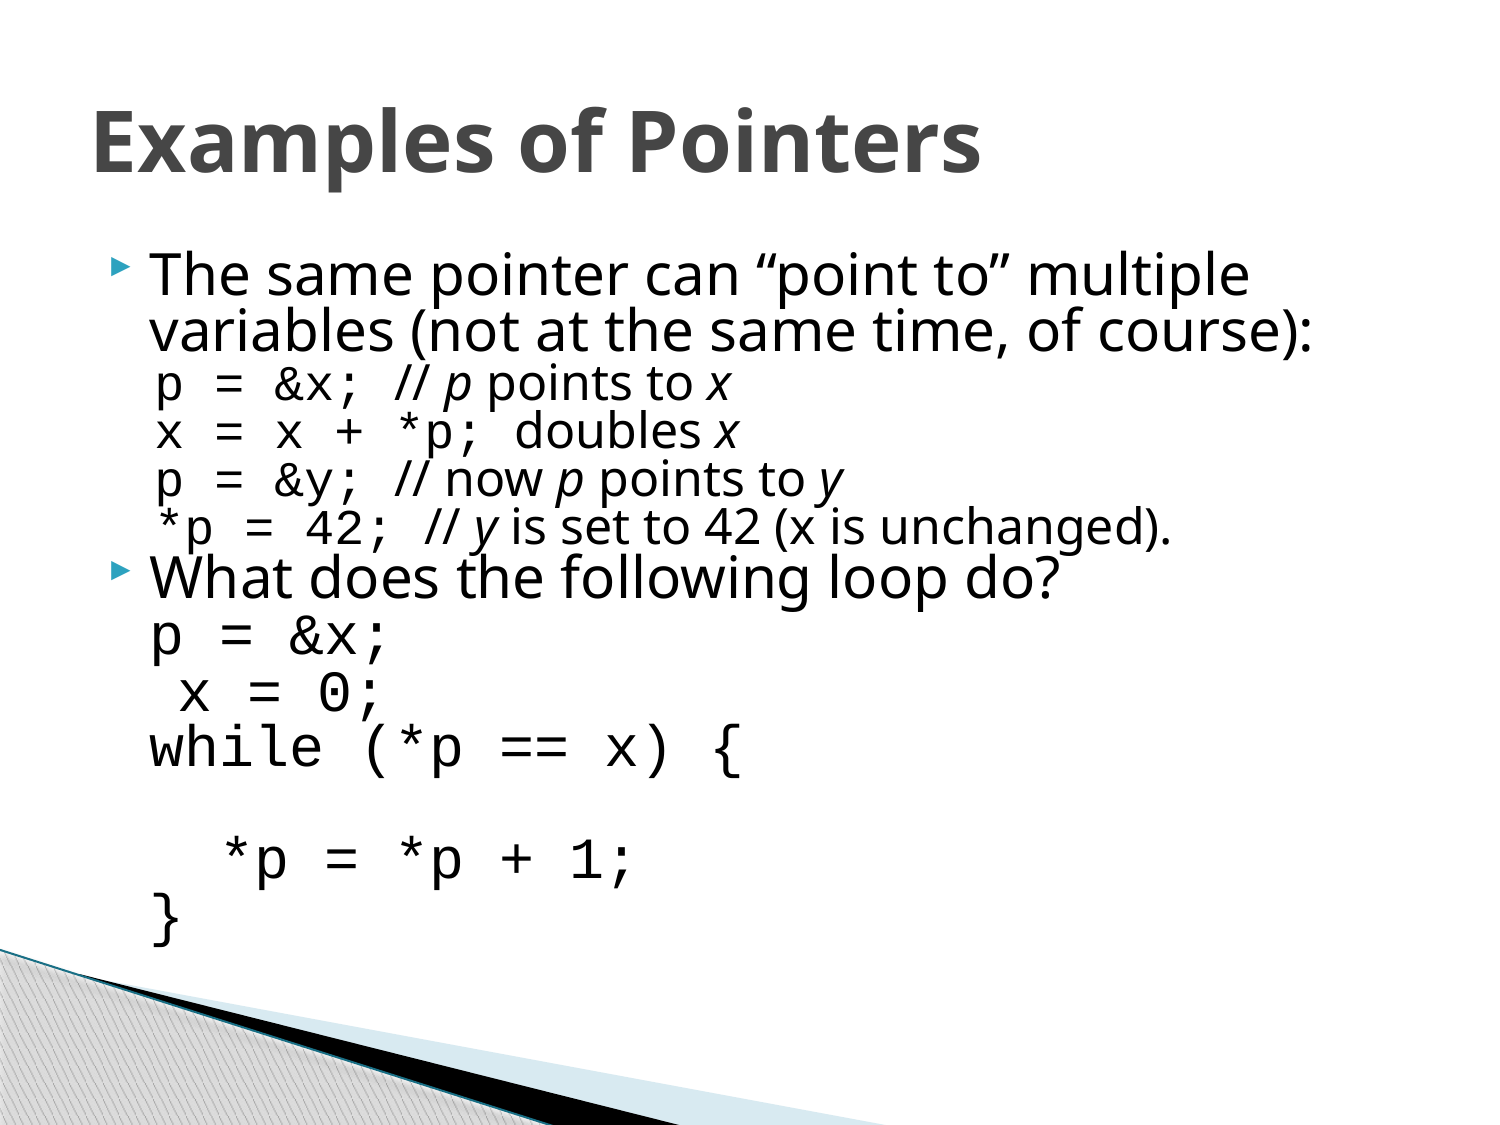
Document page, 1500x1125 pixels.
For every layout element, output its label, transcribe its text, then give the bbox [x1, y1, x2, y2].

list The same pointer can “point to” multiple variables (not at the same time, of course): p = &x; // p points to x x = x + *p; doubles x p = &y; // now p points to y *p = 42; // y is set to 42 (x is unchanged). What does the following loop do? p = &x; x = 0; while (*p == x) { *p = *p + 1; } [74, 242, 1426, 986]
title Examples of Pointers [75, 45, 1425, 233]
